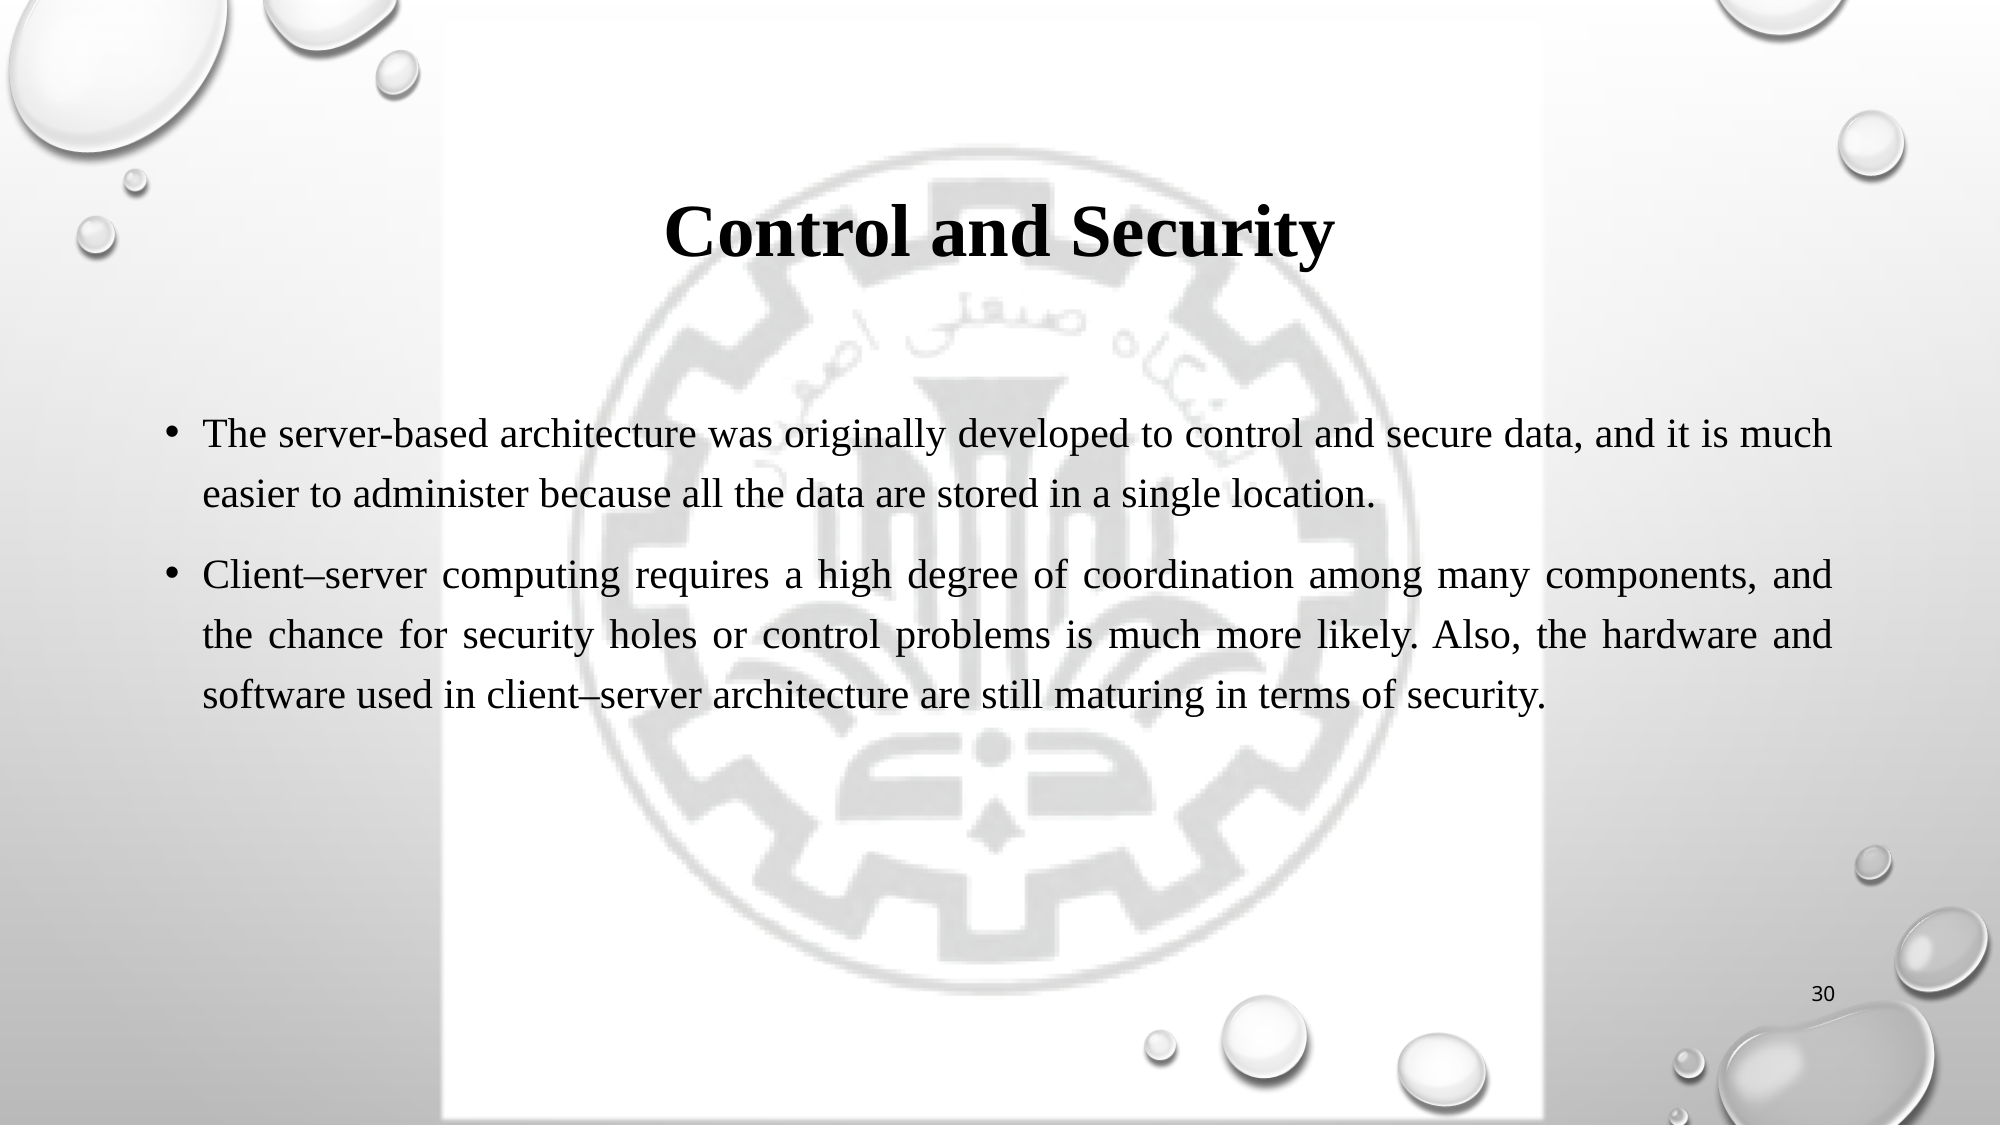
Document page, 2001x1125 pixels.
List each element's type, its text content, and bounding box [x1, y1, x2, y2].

title Control and Security [149, 101, 1851, 364]
slide_number 30 [1724, 965, 1851, 1025]
list The server-based architecture was originally developed to control and secure data, and it is much easier to administer because all the data are stored in a single location. Client–server computing requires a high degree of coordination among many components, and the chance for security holes or control problems is much more likely. Also, the hardware and software used in client–server architecture are still maturing in terms of security. [149, 388, 1850, 950]
picture [0, 0, 2000, 1125]
